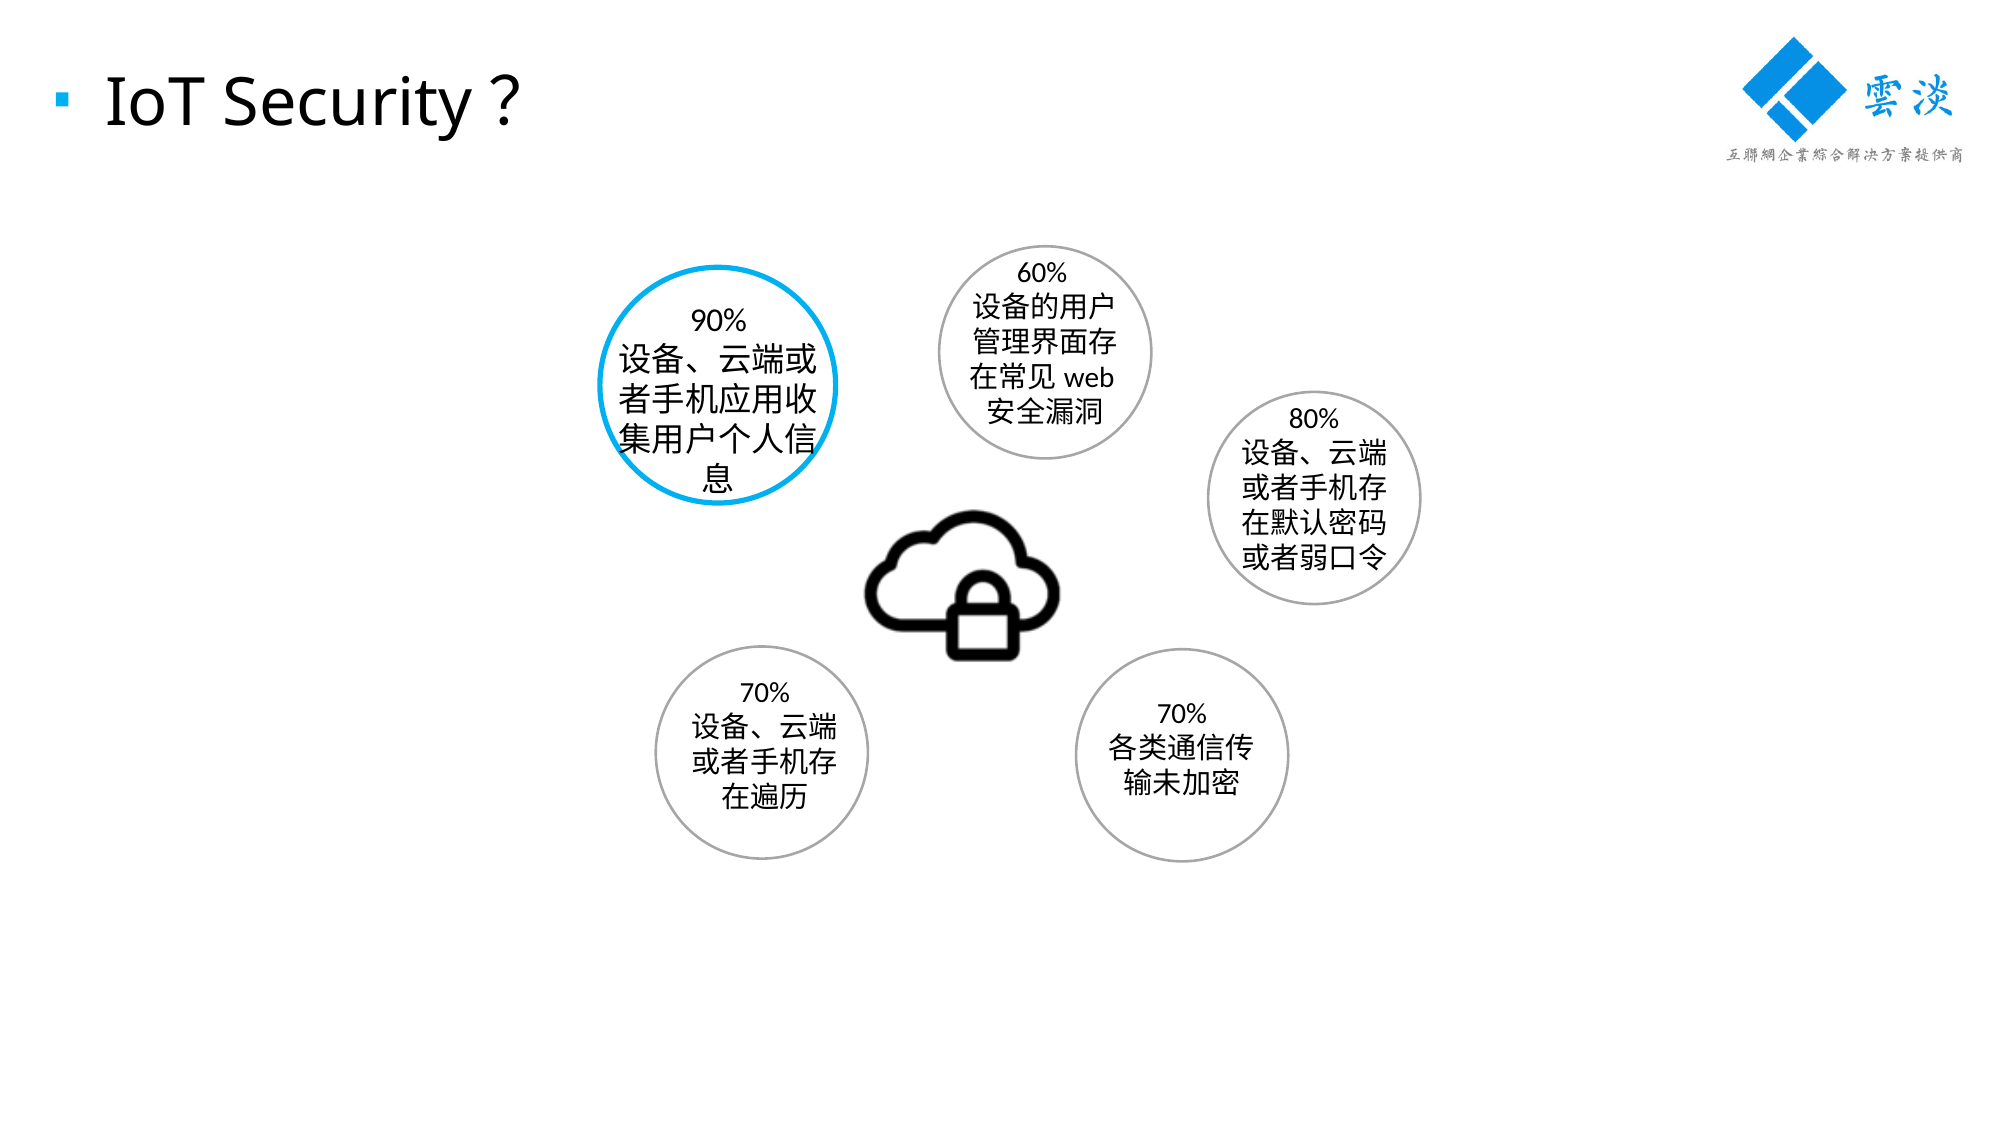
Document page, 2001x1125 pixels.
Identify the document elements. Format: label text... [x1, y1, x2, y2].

text_box 70% 设备、云端或者手机存在遍历 [668, 666, 861, 921]
picture [854, 503, 1070, 669]
text_box [938, 305, 949, 400]
text_box [1142, 306, 1153, 399]
text_box [861, 712, 869, 794]
text_box 80% 设备、云端或者手机存在默认密码或者弱口令 [1217, 391, 1411, 647]
text_box [1279, 709, 1290, 801]
text_box [1100, 648, 1264, 686]
text_box [654, 700, 668, 805]
text_box [1207, 453, 1217, 543]
text_box [646, 266, 790, 290]
text_box 90% 设备、云端或者手机应用收集用户个人信息 [599, 290, 837, 550]
text_box [55, 91, 69, 107]
text_box [1411, 452, 1422, 544]
text_box [1075, 710, 1085, 801]
text_box 60% 设备的用户管理界面存在常见web安全漏洞 [949, 246, 1142, 466]
text_box 70% 各类通信传输未加密 [1085, 686, 1279, 907]
text_box IoT Security？ [90, 51, 637, 147]
text_box [698, 645, 825, 666]
picture [1726, 36, 1962, 163]
